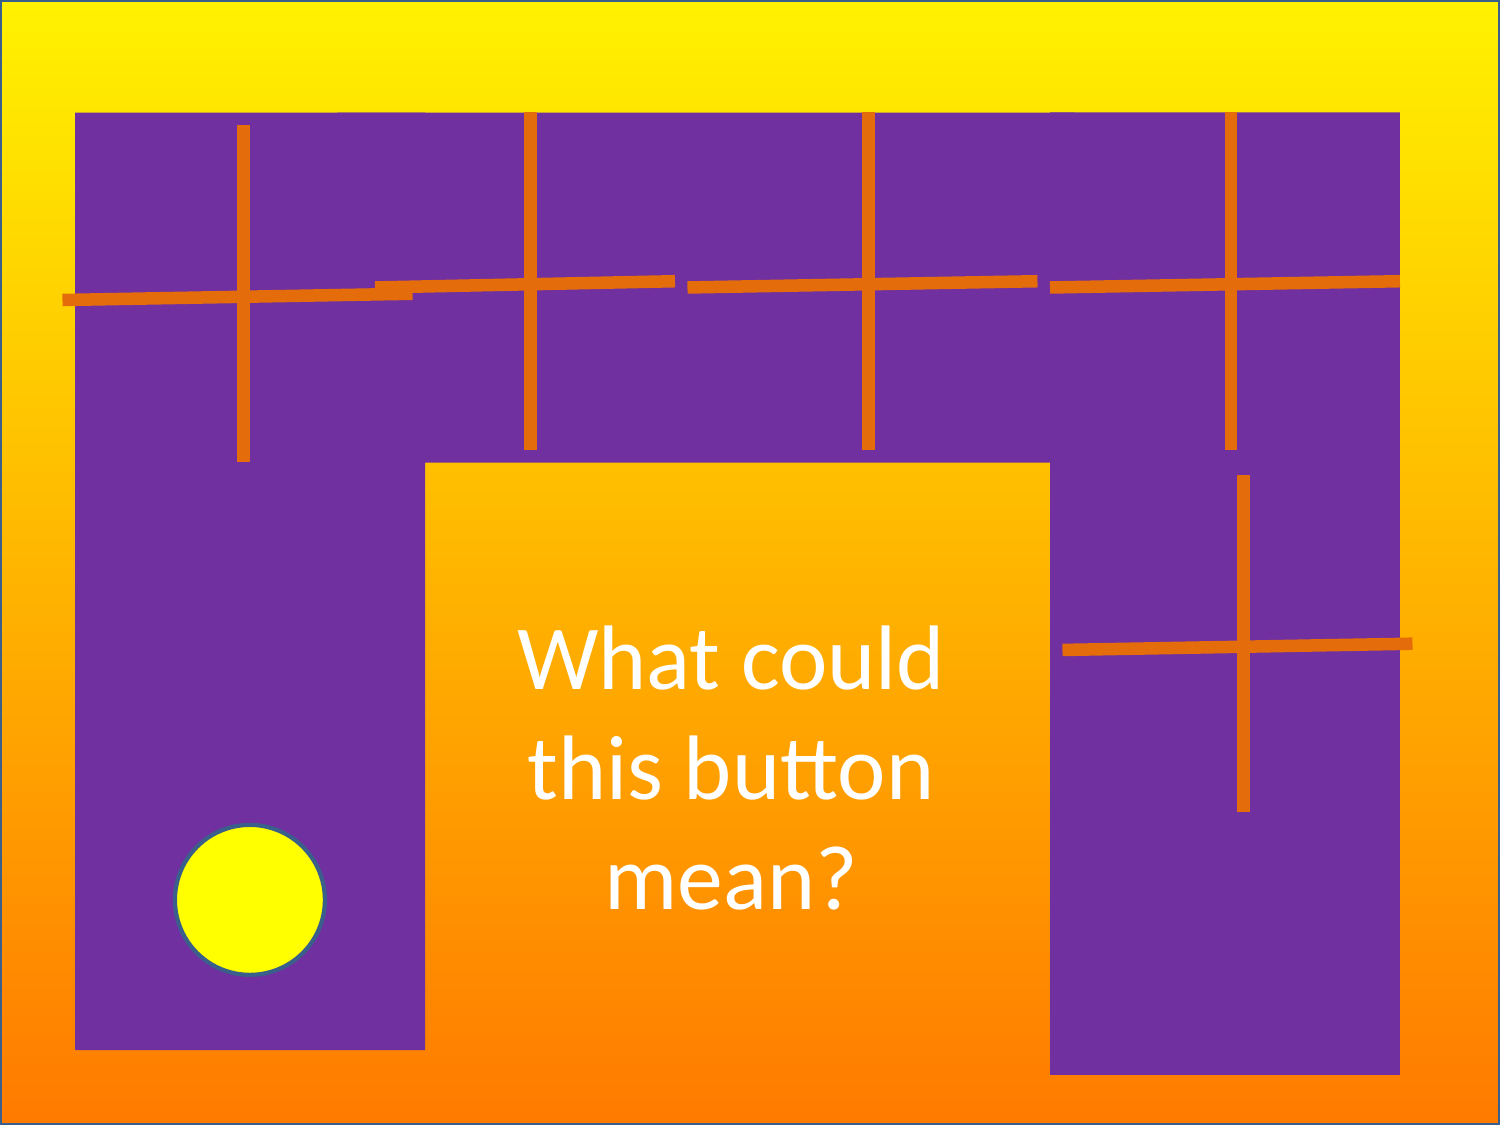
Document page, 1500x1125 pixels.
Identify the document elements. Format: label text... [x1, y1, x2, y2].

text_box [699, 280, 1038, 288]
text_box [1062, 643, 1413, 651]
text_box [1077, 110, 1402, 281]
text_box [374, 280, 676, 288]
text_box [0, 0, 1500, 1125]
text_box [1048, 294, 1402, 852]
text_box [172, 822, 328, 977]
title What could this button mean? [462, 525, 1000, 1000]
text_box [1049, 280, 1401, 288]
text_box [73, 110, 427, 291]
text_box [1048, 852, 1402, 1077]
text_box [62, 293, 413, 301]
text_box [73, 297, 427, 1052]
text_box [427, 110, 1077, 465]
